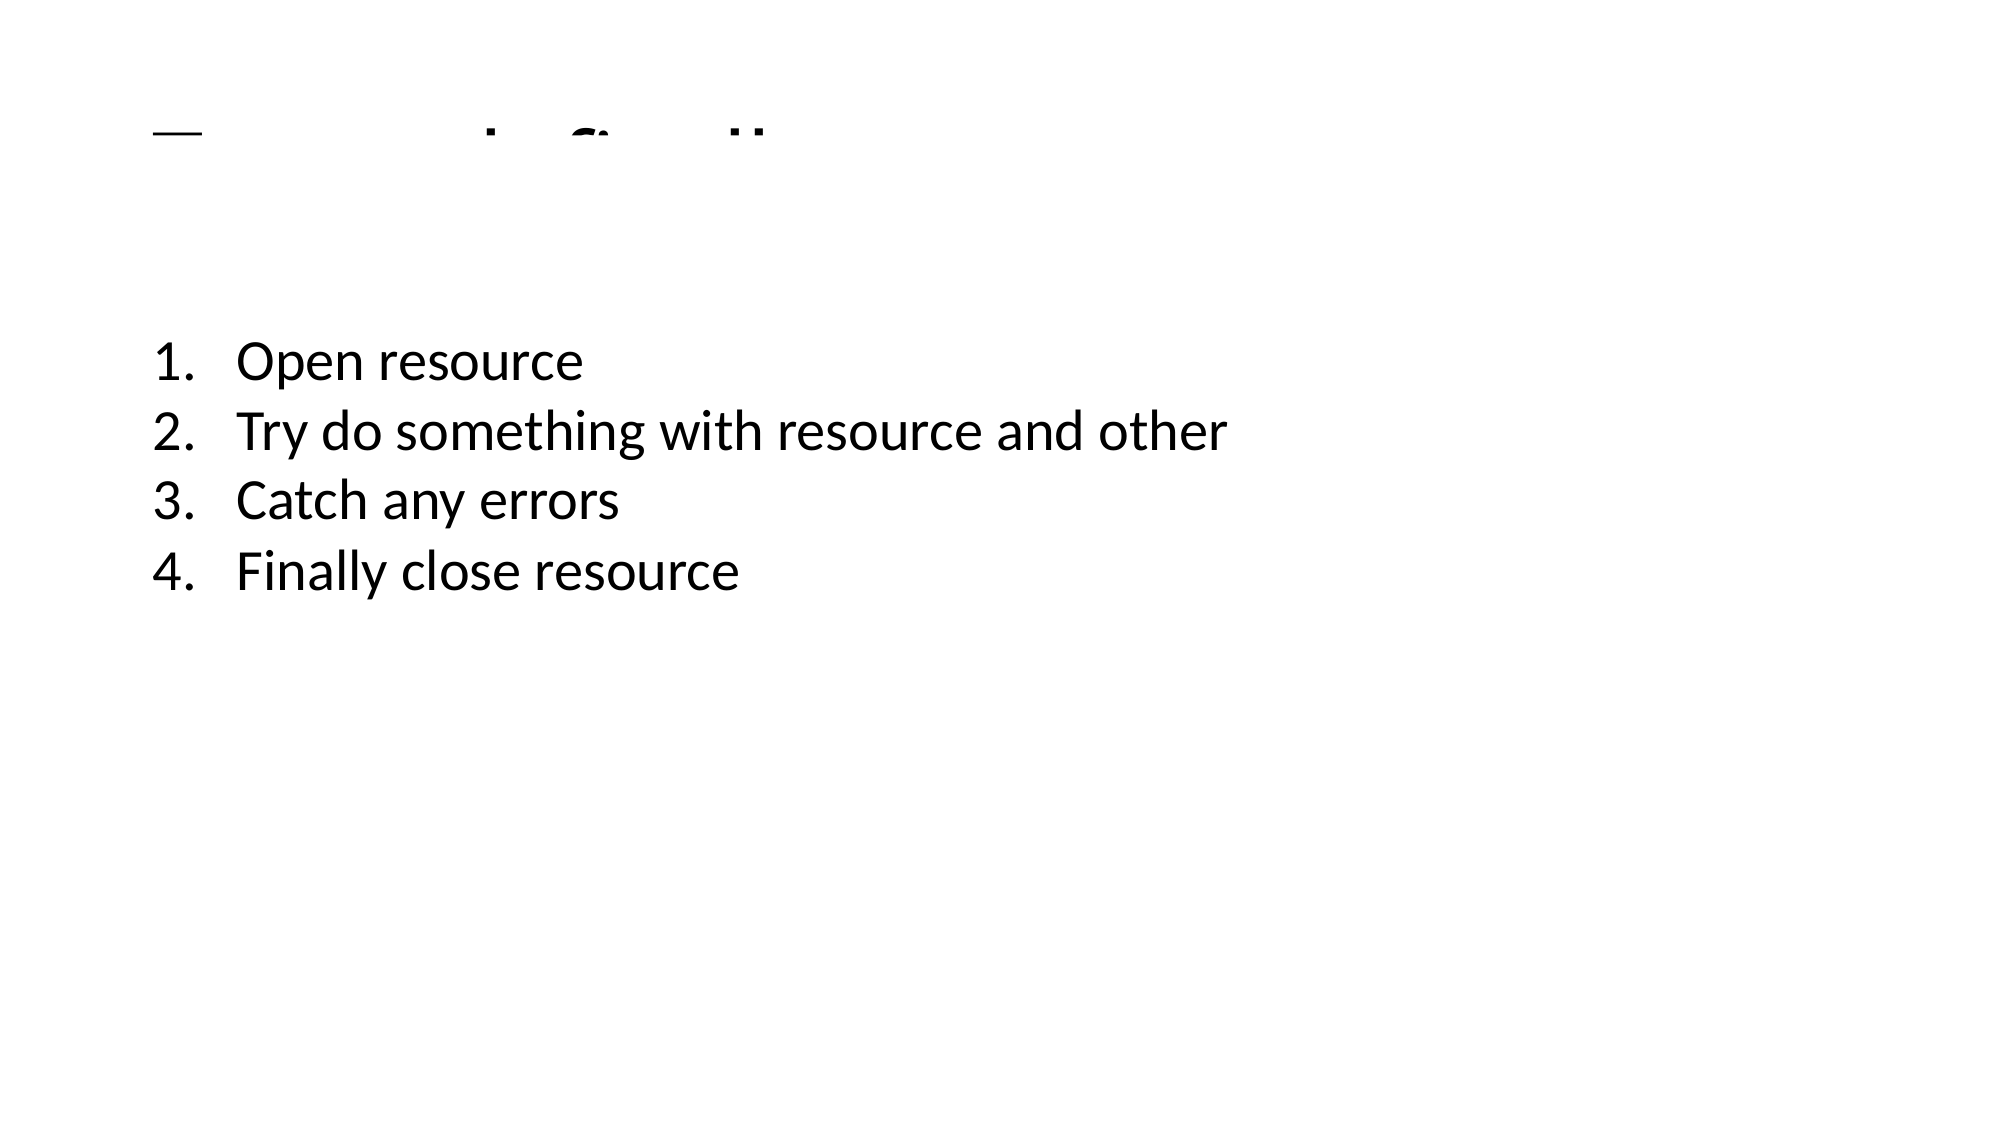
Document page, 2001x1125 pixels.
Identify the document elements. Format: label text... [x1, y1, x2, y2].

list Open resource Try do something with resource and other Catch any errors Finally close resource [137, 135, 1800, 788]
title Try catch finally statement [137, 59, 2000, 278]
